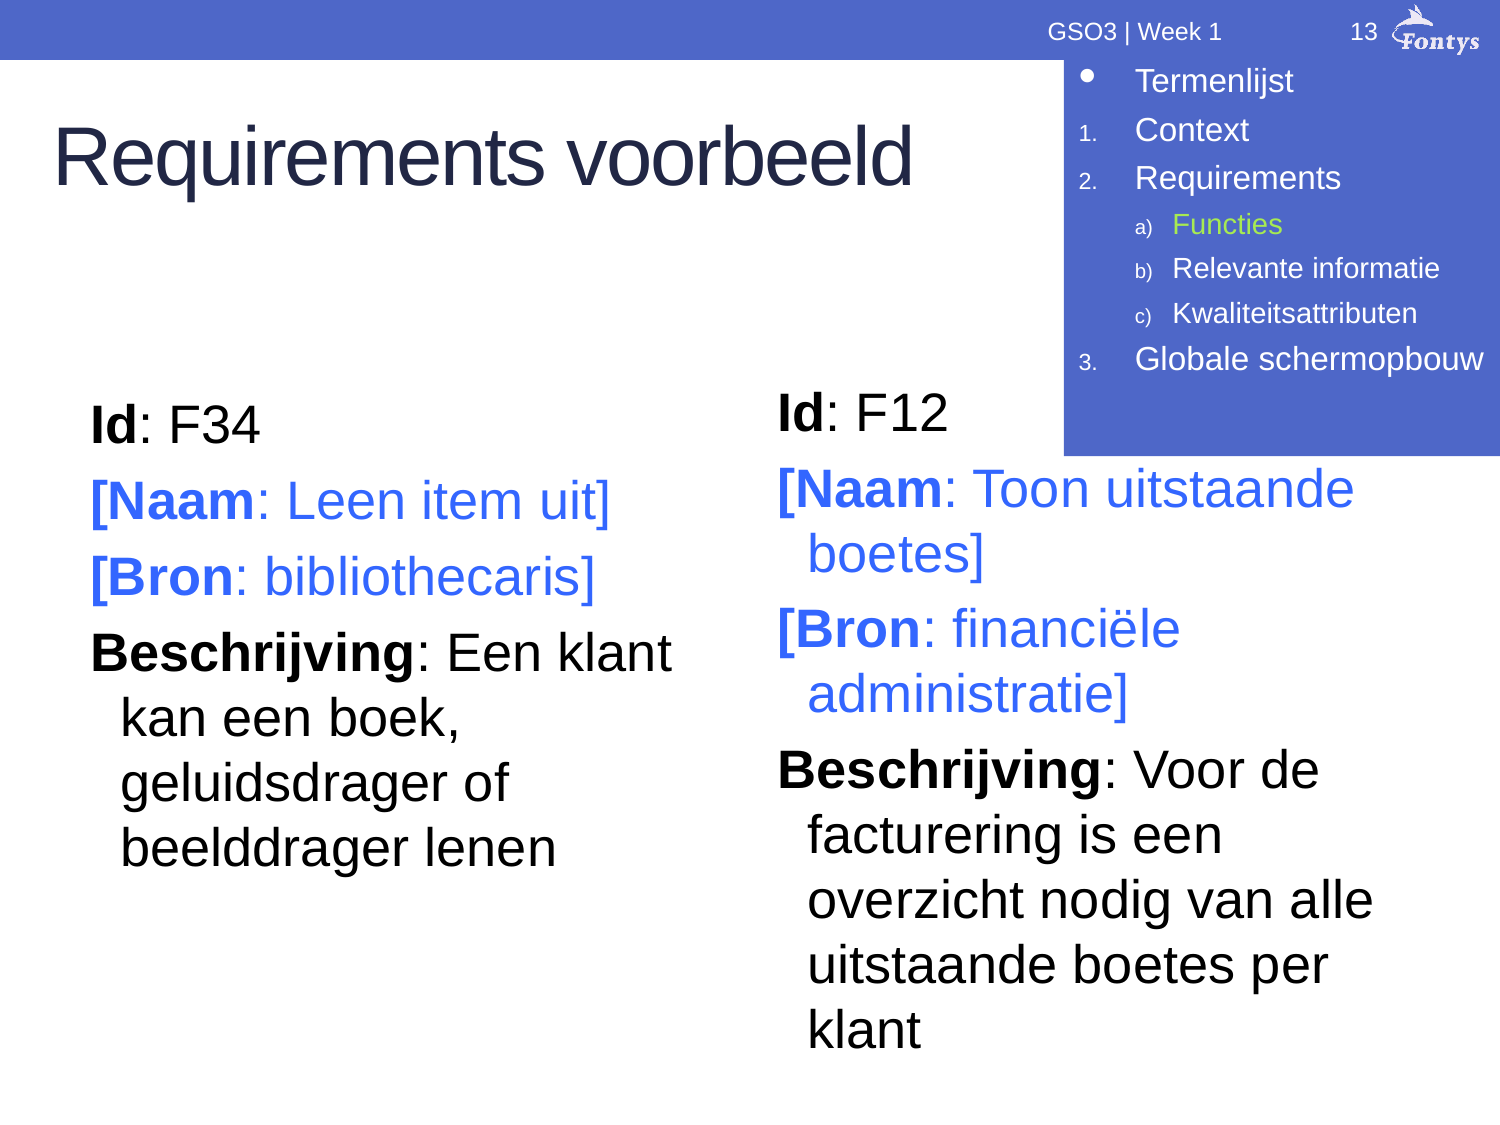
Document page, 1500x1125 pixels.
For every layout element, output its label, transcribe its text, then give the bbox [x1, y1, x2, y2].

slide_number 13 [1250, 12, 1393, 50]
footer GSO3 | Week 1 [75, 12, 1238, 51]
list Id: F12 [Naam: Toon uitstaande boetes] [Bron: financiële administratie] Beschrijving: Voor de facturering is een overzicht nodig van alle uitstaande boetes per klant [762, 369, 1425, 1094]
text_box Termenlijst Context Requirements Functies Relevante informatie Kwaliteitsattributen Globale schermopbouw [1063, 59, 1500, 457]
list Id: F34 [Naam: Leen item uit] [Bron: bibliothecaris] Beschrijving: Een klant kan een boek, geluidsdrager of beelddrager lenen [75, 382, 738, 1106]
title Requirements voorbeeld [37, 75, 1063, 230]
